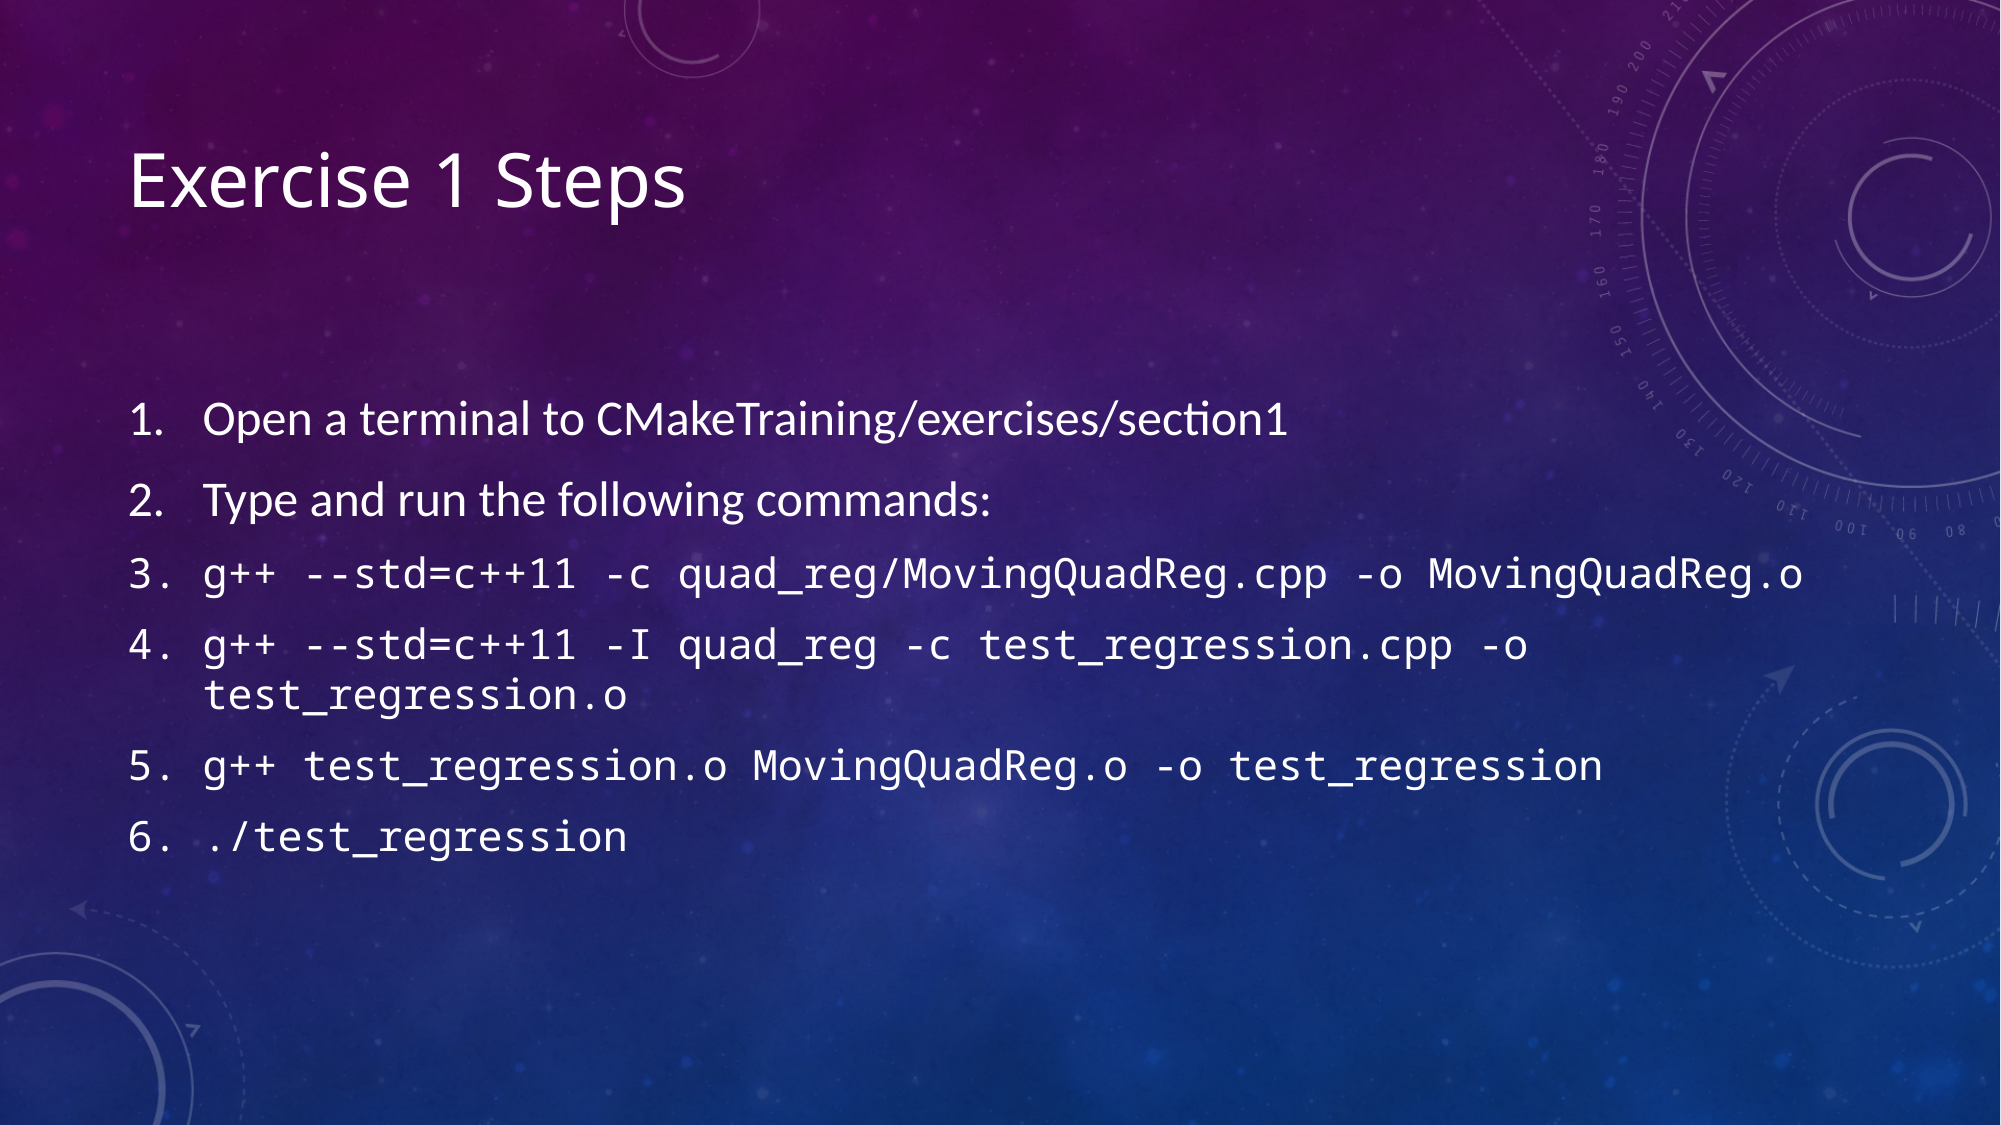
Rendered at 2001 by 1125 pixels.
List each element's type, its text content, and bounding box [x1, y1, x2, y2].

picture [0, 0, 2001, 1125]
list Open a terminal to CMakeTraining/exercises/section1 Type and run the following commands: g++ --std=c++11 -c quad_reg/MovingQuadReg.cpp -o MovingQuadReg.o g++ --std=c++11 -I quad_reg -c test_regression.cpp -o test_regression.o g++ test_regression.o MovingQuadReg.o -o test_regression ./test_regression [112, 295, 1903, 950]
title Exercise 1 Steps [112, 99, 1775, 255]
